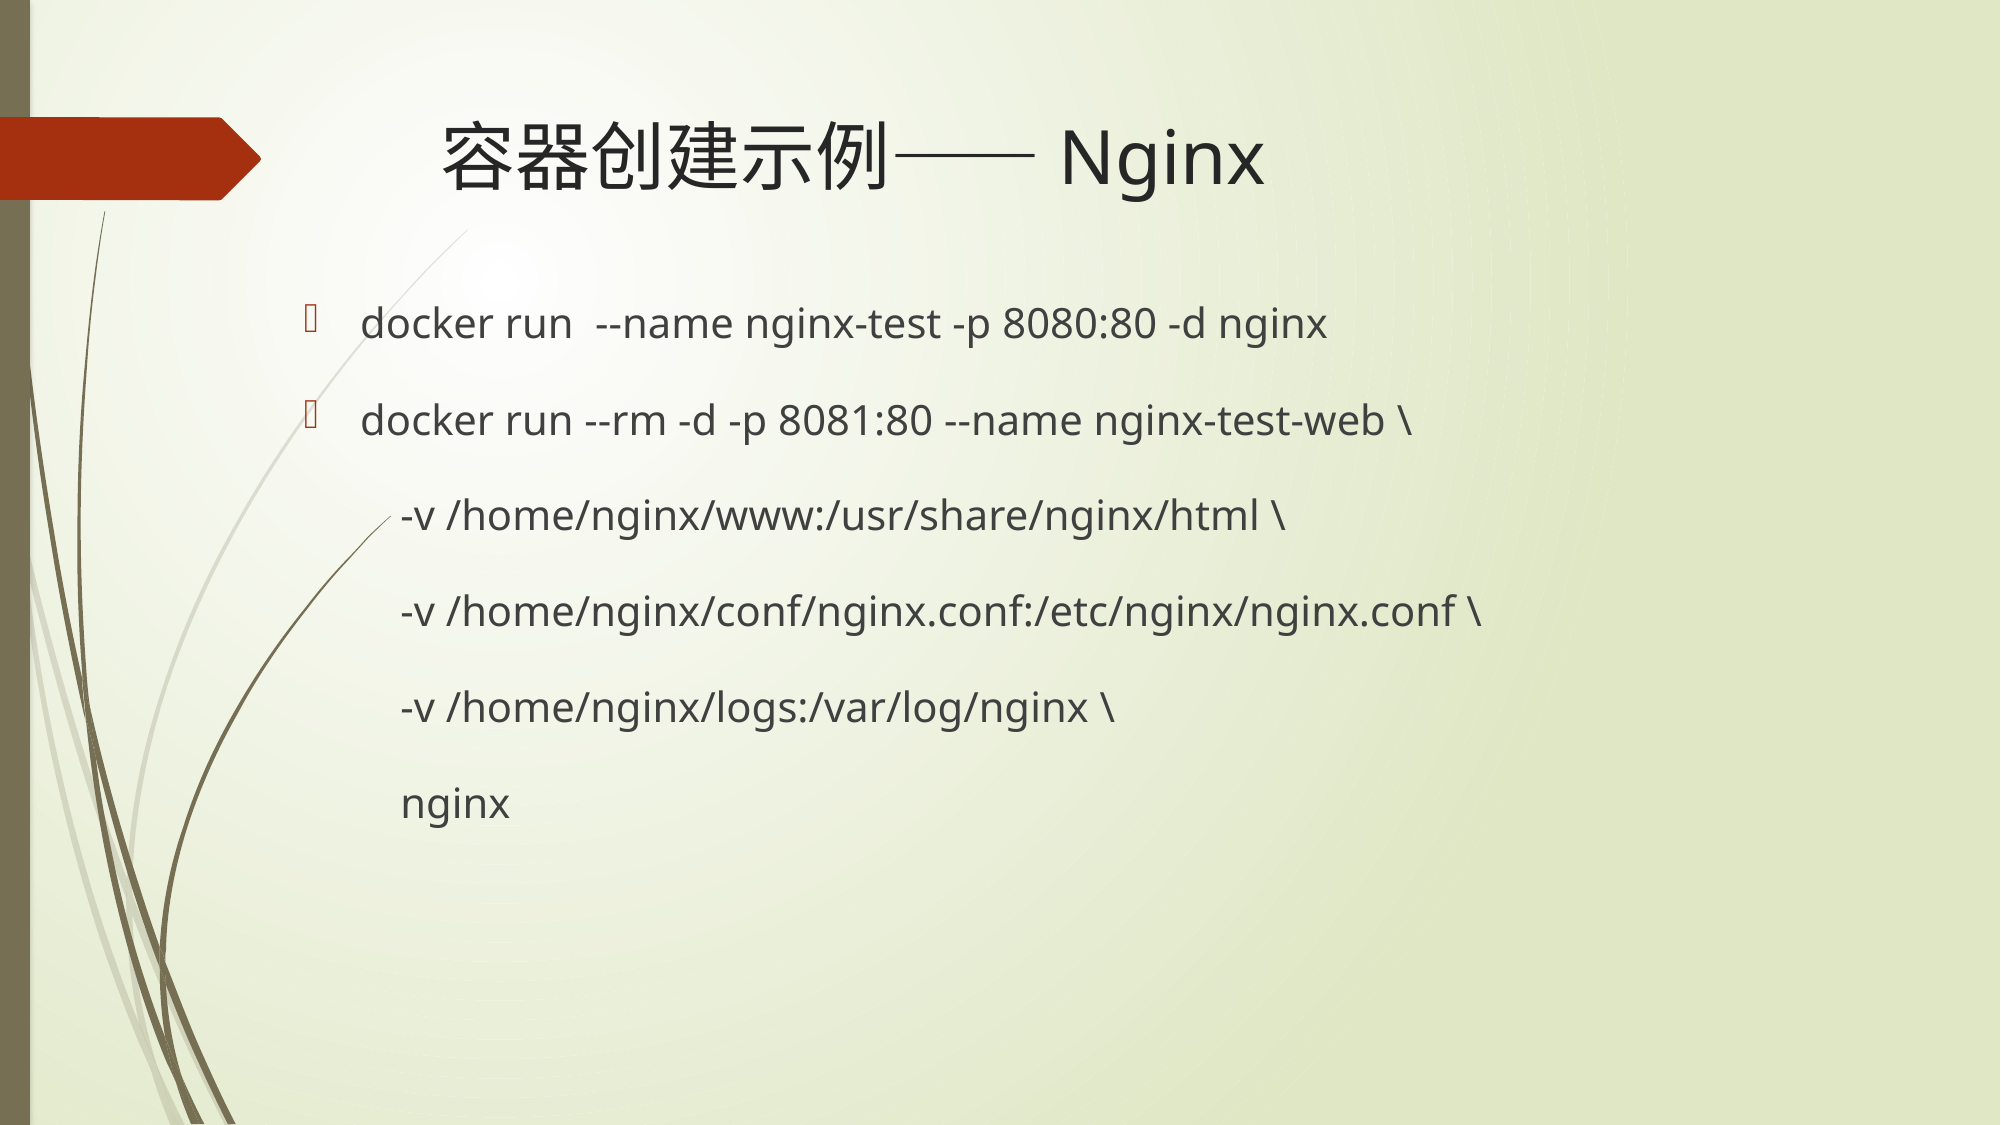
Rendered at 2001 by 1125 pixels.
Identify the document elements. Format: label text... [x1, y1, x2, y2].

list docker run --name nginx-test -p 8080:80 -d nginx docker run --rm -d -p 8081:80 --name nginx-test-web \ -v /home/nginx/www:/usr/share/nginx/html \ -v /home/nginx/conf/nginx.conf:/etc/nginx/nginx.conf \ -v /home/nginx/logs:/var/log/nginx \ nginx [288, 264, 1888, 970]
title 容器创建示例——Nginx [425, 102, 1888, 313]
